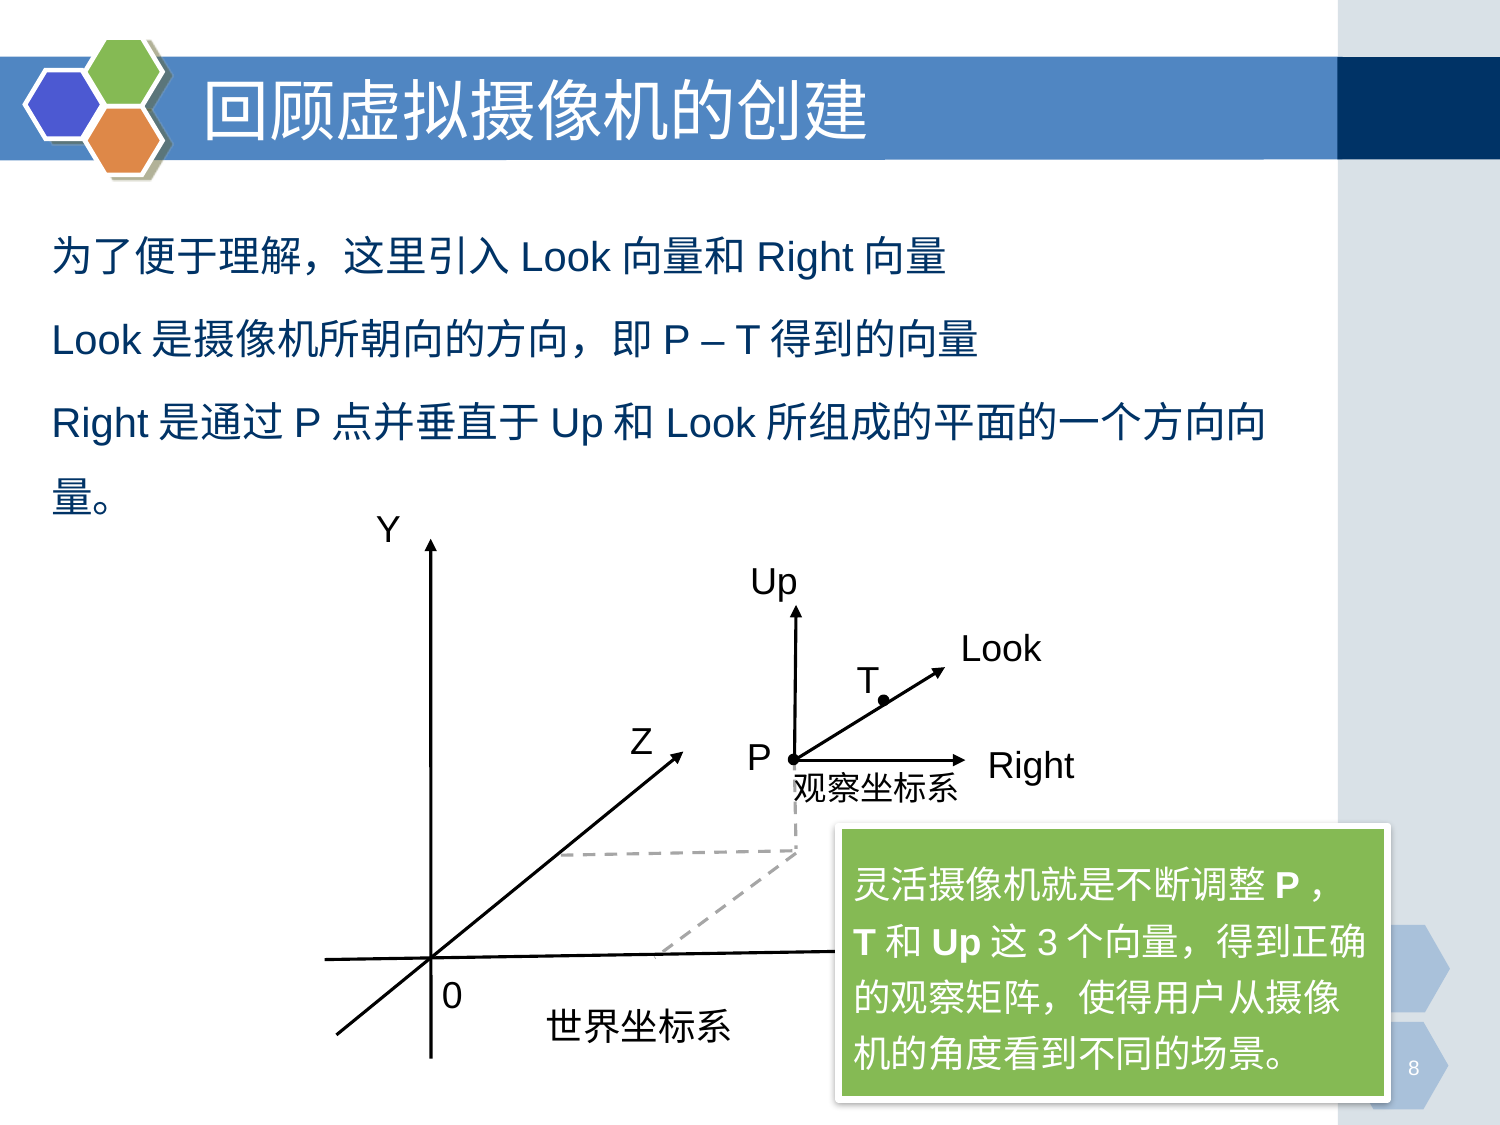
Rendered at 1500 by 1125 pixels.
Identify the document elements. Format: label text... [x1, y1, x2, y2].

text_box 8 [1395, 1047, 1435, 1086]
text_box 灵活摄像机就是不断调整P，T和Up这3个向量，得到正确的观察矩阵，使得用户从摄像机的角度看到不同的场景。 [835, 823, 1391, 1103]
text_box 为了便于理解，这里引入Look向量和Right向量 Look是摄像机所朝向的方向，即P – T得到的向量 Right是通过P点并垂直于Up和Look所组成的平面的一个方向向量。 [36, 196, 1360, 476]
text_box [324, 491, 1099, 1062]
title 回顾虚拟摄像机的创建 [187, 62, 1288, 155]
